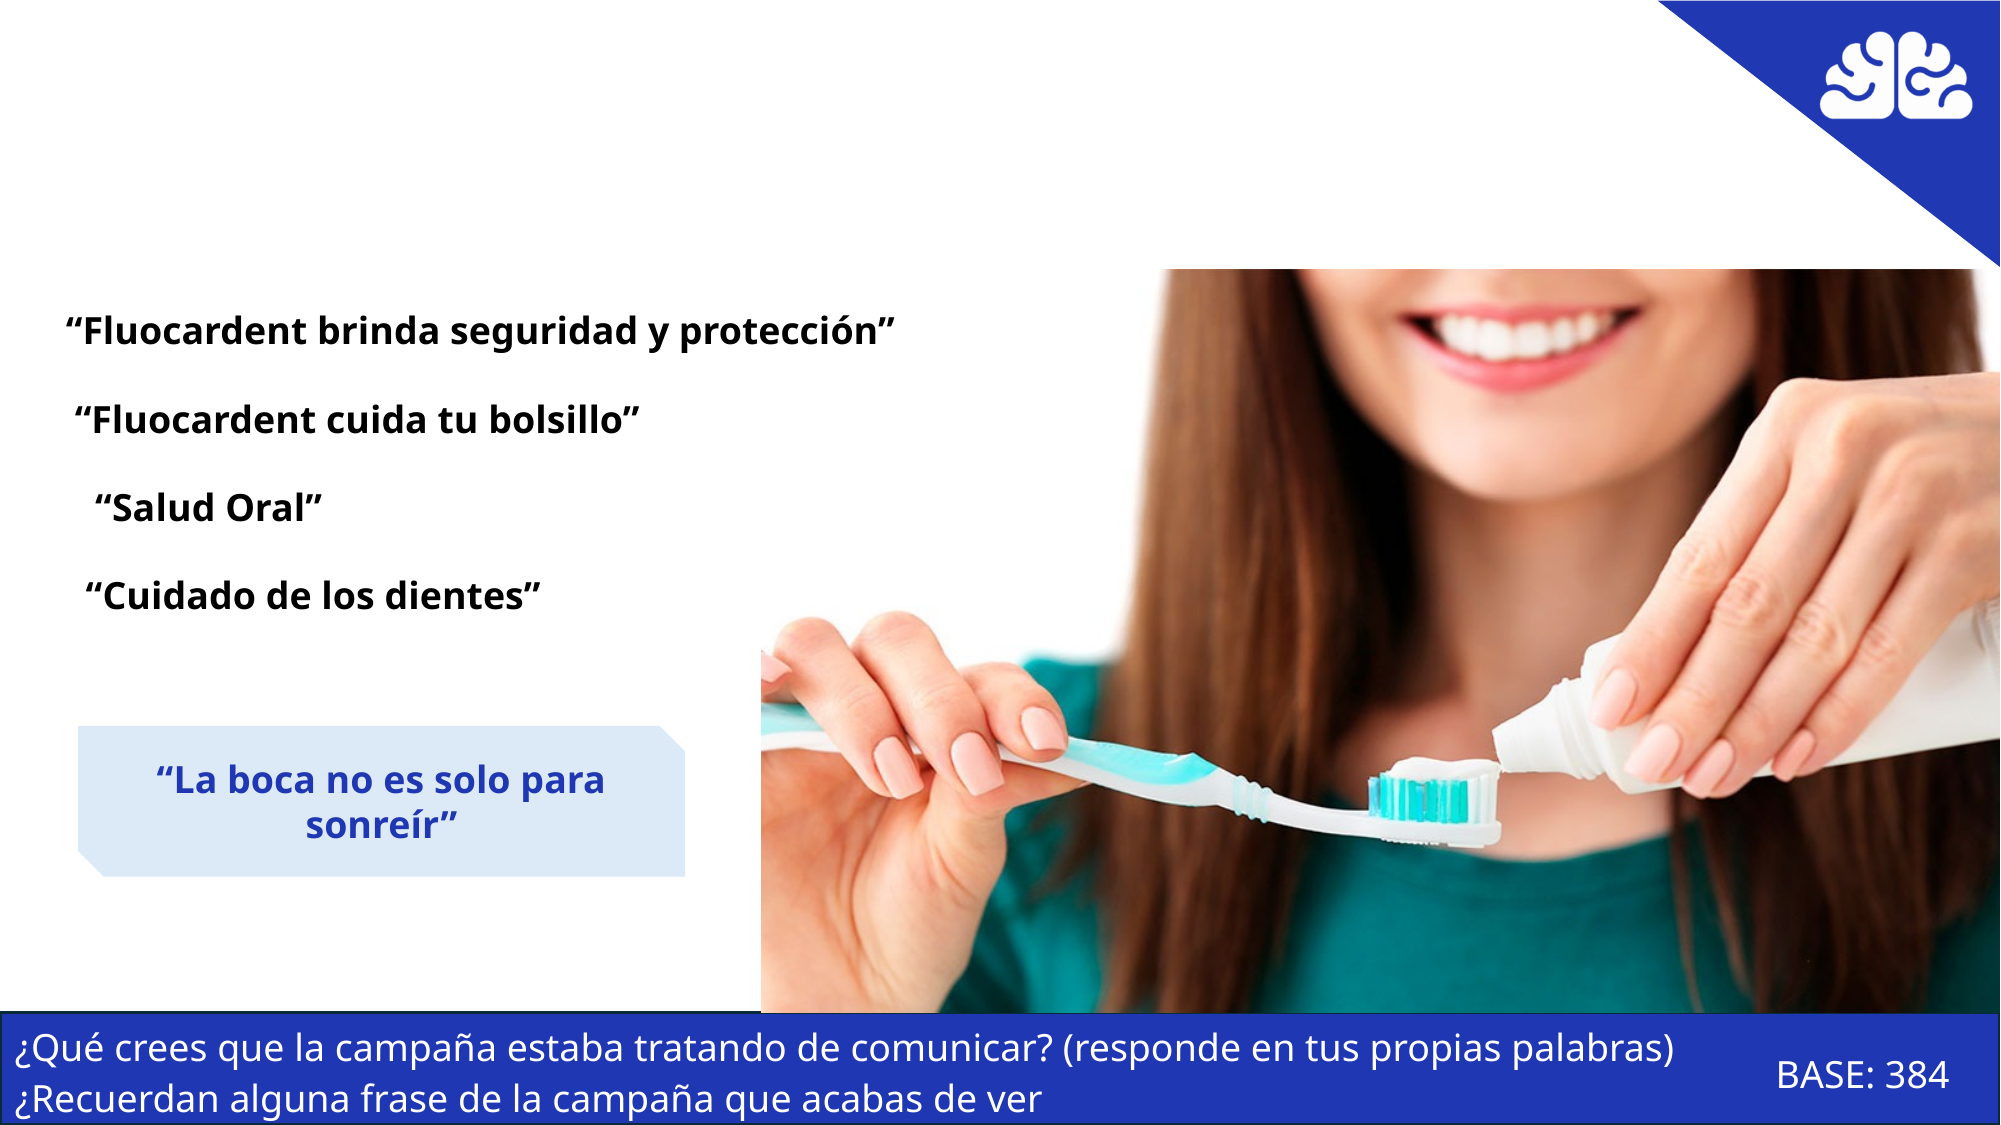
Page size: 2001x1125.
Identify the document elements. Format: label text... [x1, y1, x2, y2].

picture [1818, 30, 1974, 122]
text_box BASE: 384 [1751, 1043, 1974, 1104]
text_box “La boca no es solo para sonreír” [78, 725, 686, 877]
text_box ¿Qué crees que la campaña estaba tratando de comunicar? (responde en tus propias palabras) ¿Recuerdan alguna frase de la campaña que acabas de ver [0, 1011, 2000, 1125]
text_box “Fluocardent brinda seguridad y protección” [51, 299, 760, 360]
text_box “Salud Oral” [80, 476, 337, 537]
picture [760, 268, 2000, 1013]
text_box [1657, 0, 2000, 267]
text_box “Fluocardent cuida tu bolsillo” [59, 388, 665, 448]
text_box “Cuidado de los dientes” [70, 565, 556, 625]
